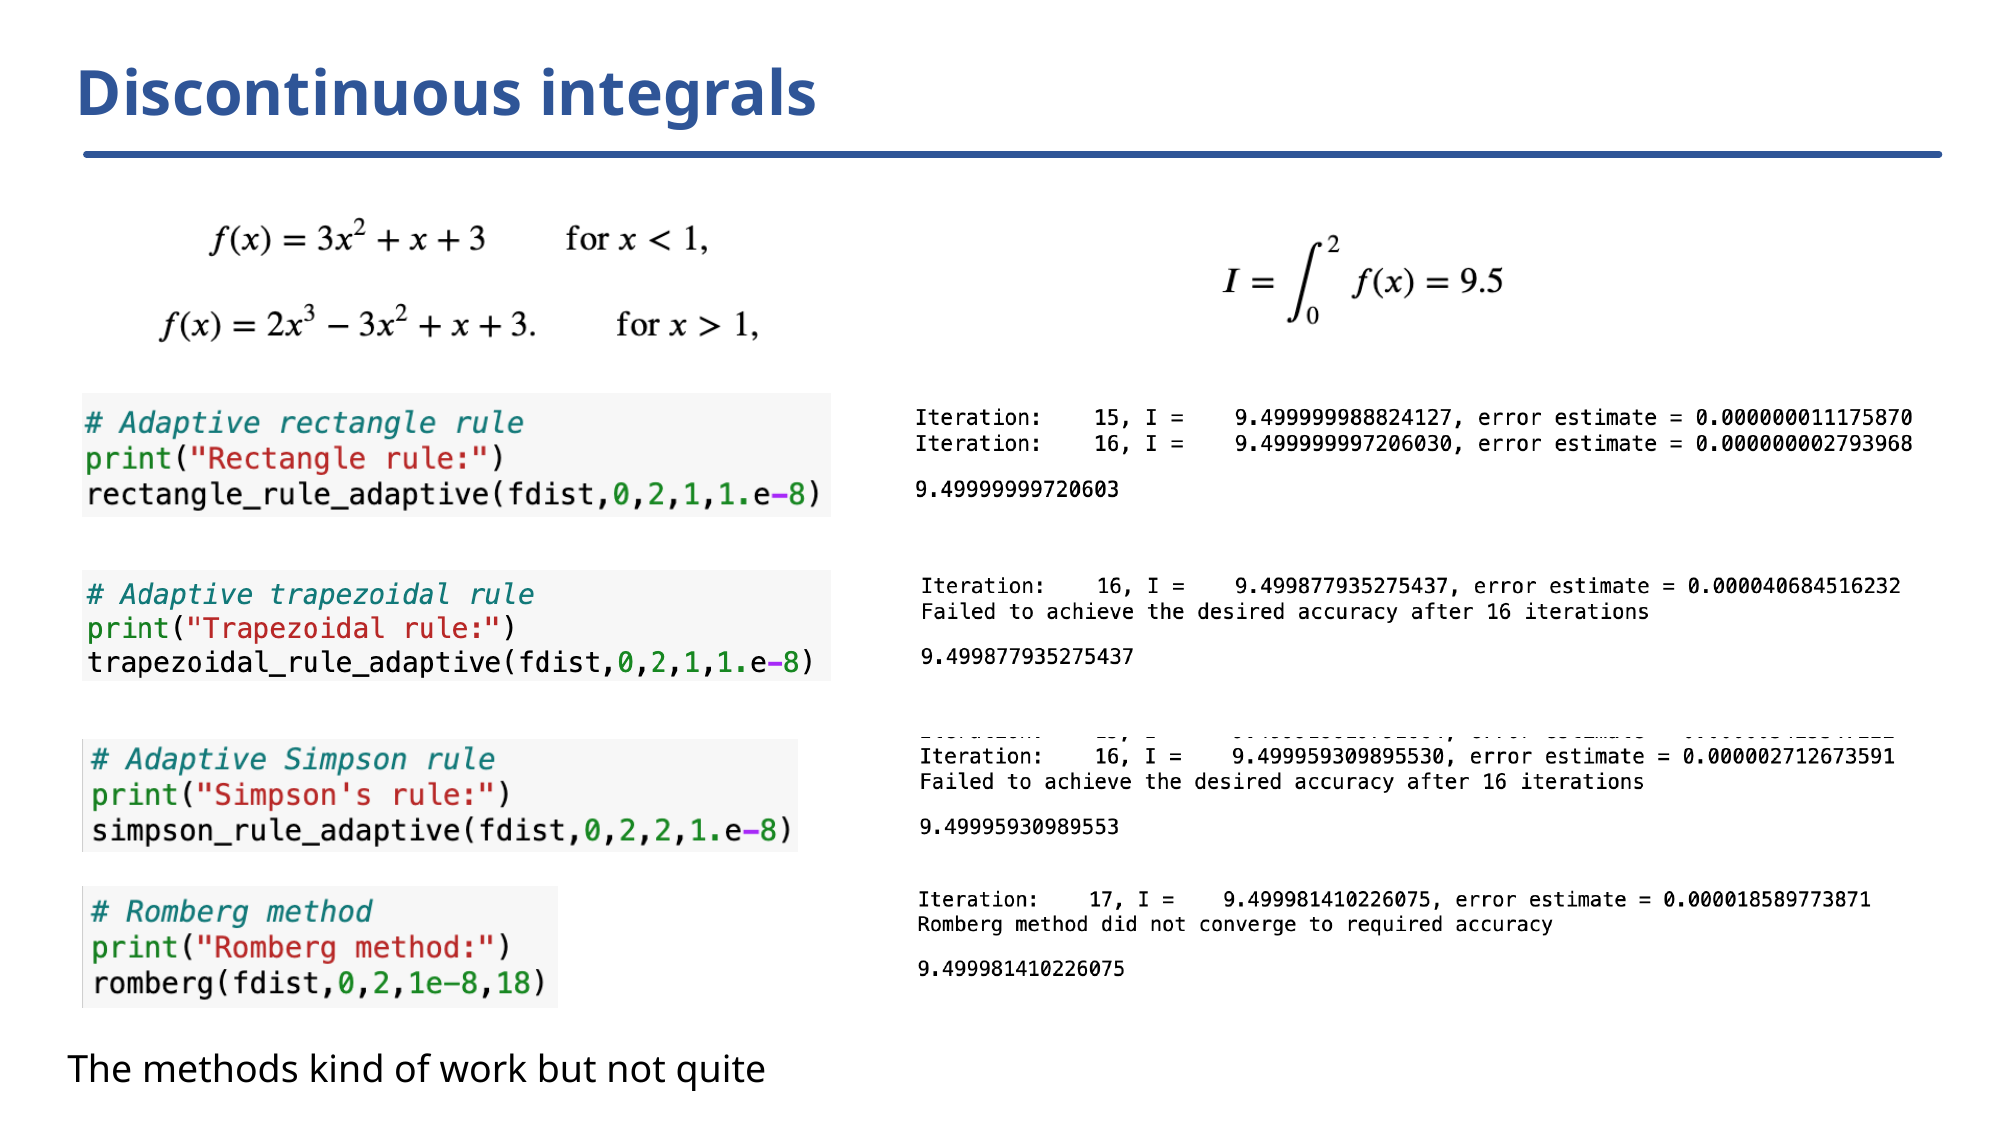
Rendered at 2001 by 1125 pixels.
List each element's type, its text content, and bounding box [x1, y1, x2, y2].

picture [1201, 208, 1523, 351]
picture [910, 403, 1918, 507]
text_box The methods kind of work but not quite [52, 1037, 782, 1098]
title Discontinuous integrals [60, 0, 1940, 192]
picture [910, 885, 1876, 987]
picture [128, 191, 785, 369]
picture [82, 570, 831, 681]
picture [82, 739, 798, 853]
picture [82, 886, 558, 1008]
picture [910, 737, 1903, 847]
picture [82, 393, 831, 517]
picture [910, 572, 1918, 671]
